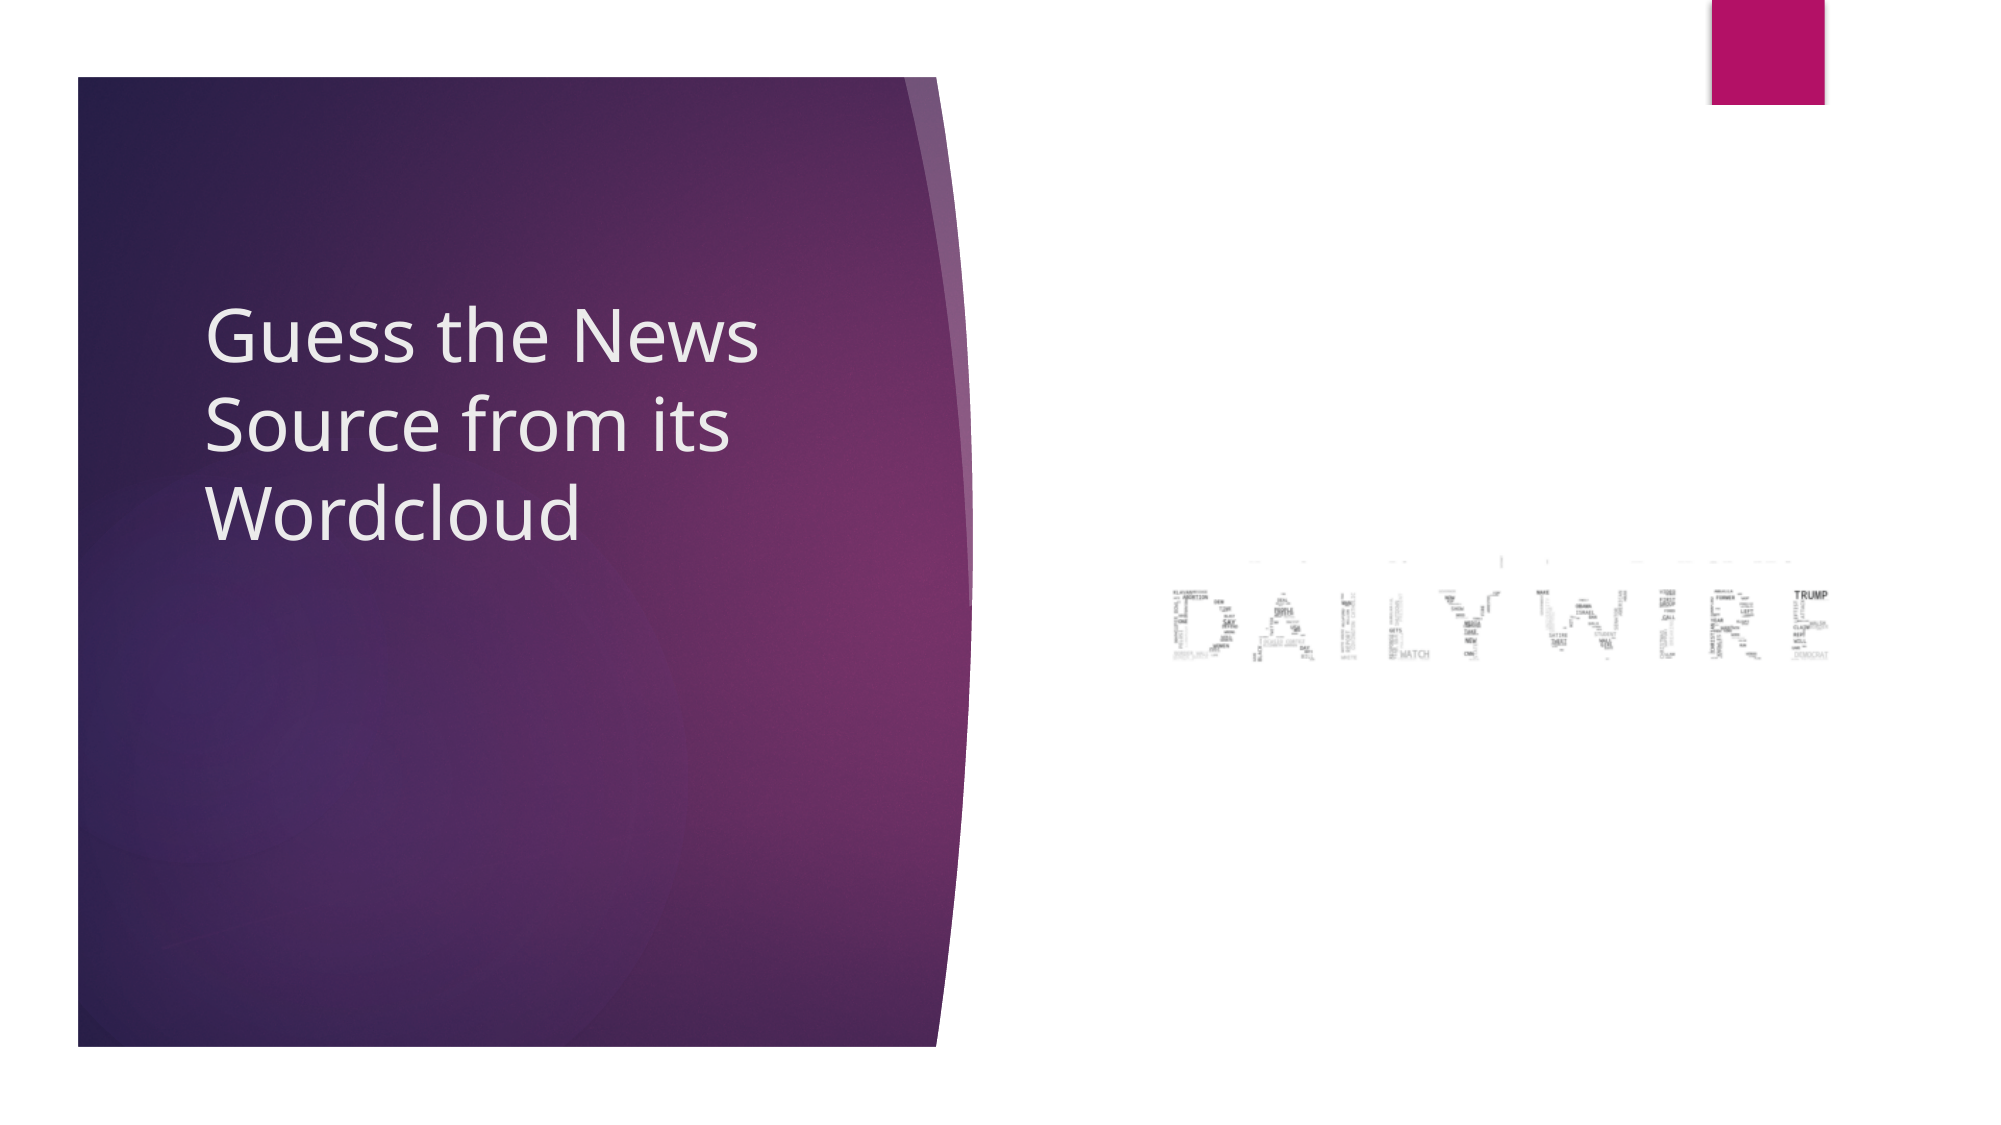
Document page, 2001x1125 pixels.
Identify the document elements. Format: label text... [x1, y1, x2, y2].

picture [980, 105, 2000, 1125]
title Guess the News Source from its Wordcloud [189, 277, 824, 563]
